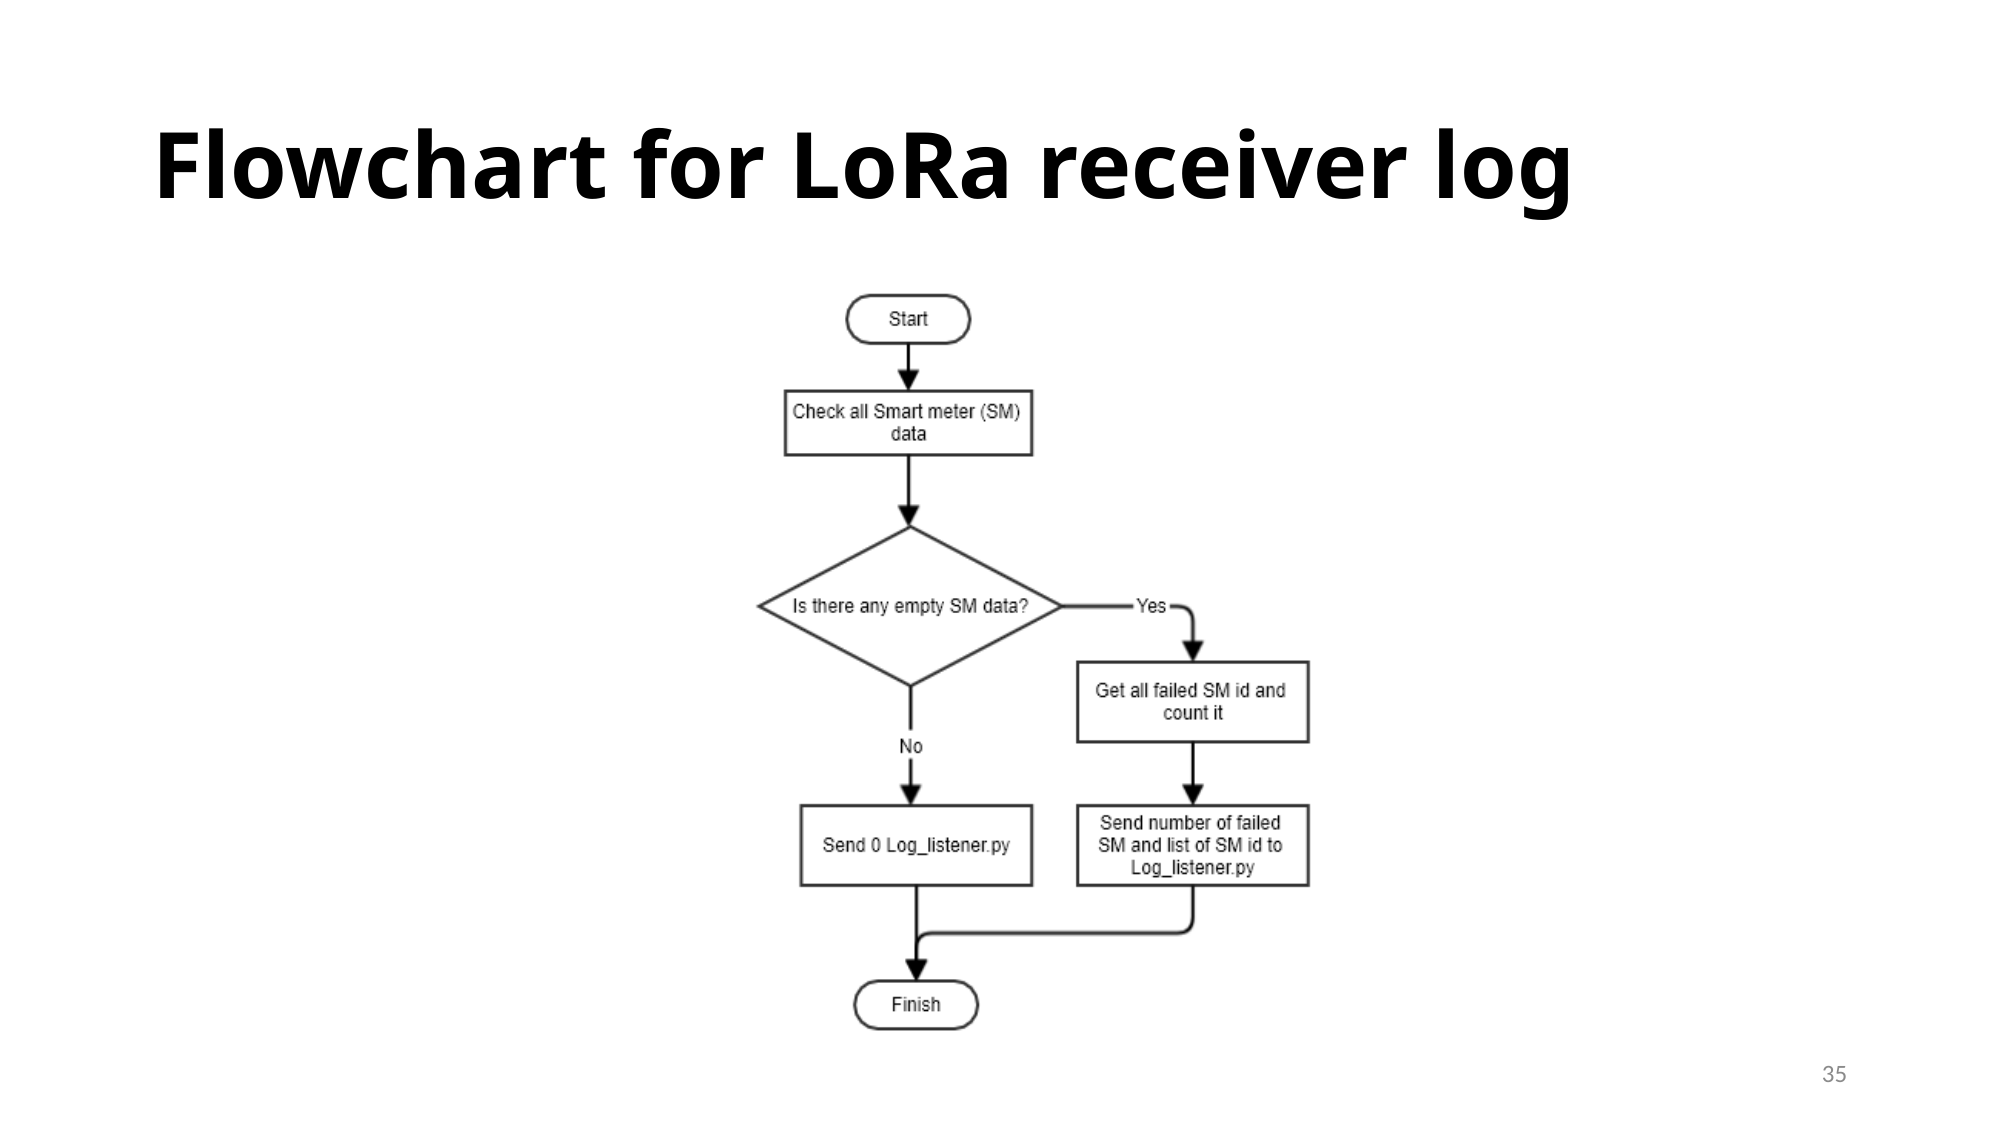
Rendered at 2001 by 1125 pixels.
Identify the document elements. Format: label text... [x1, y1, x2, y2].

slide_number 35 [1412, 1042, 1863, 1103]
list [742, 277, 1327, 1045]
title Flowchart for LoRa receiver log [137, 59, 1863, 278]
